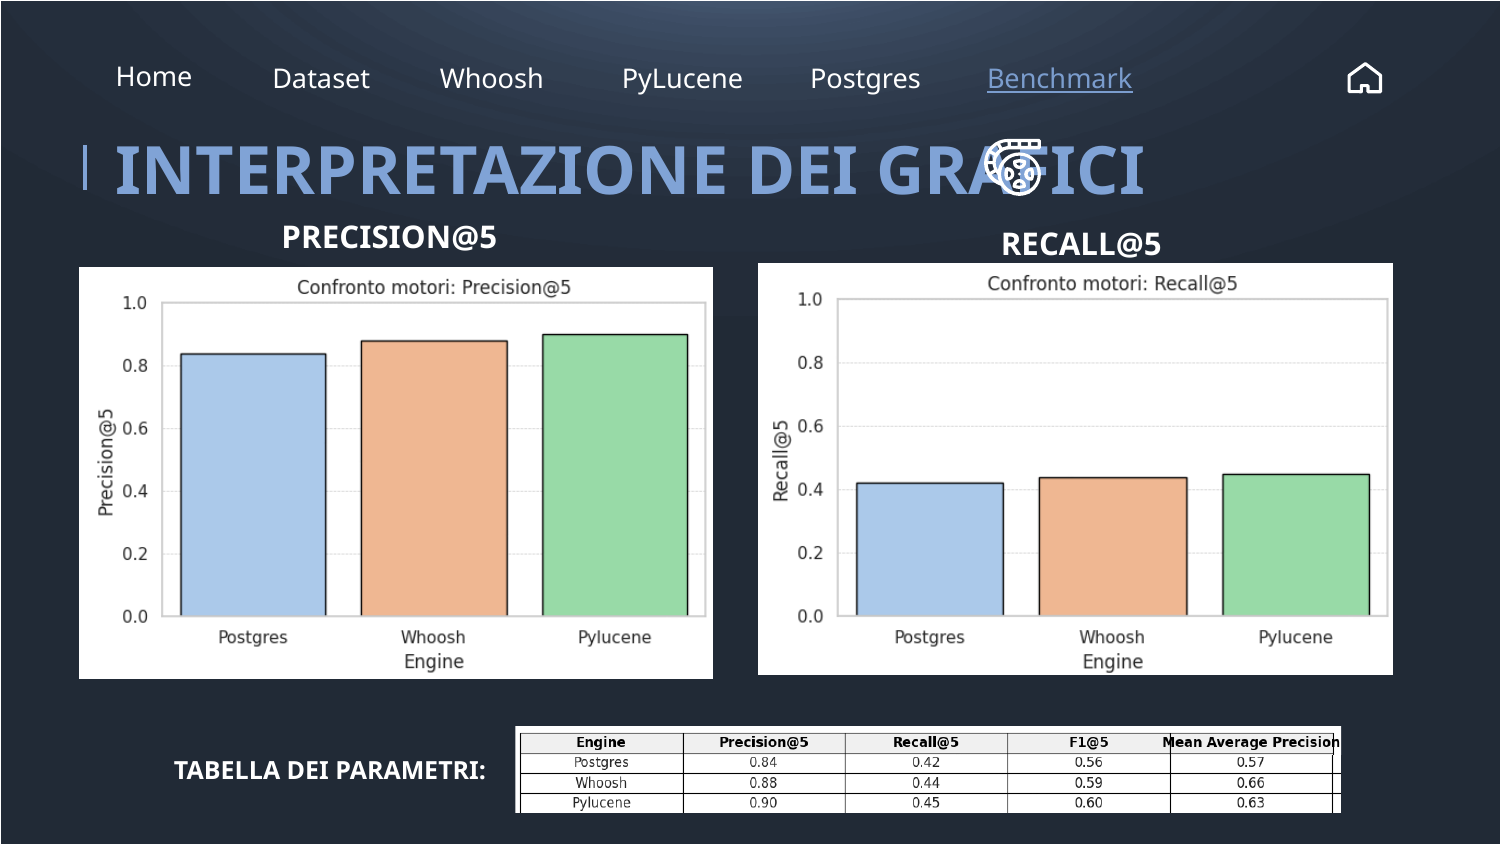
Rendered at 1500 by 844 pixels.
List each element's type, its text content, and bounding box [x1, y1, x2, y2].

text_box TABELLA DEI PARAMETRI: [158, 753, 509, 786]
text_box RECALL@5 [973, 209, 1177, 262]
title INTERPRETAZIONE DEI GRAFICI [100, 120, 1469, 215]
text_box [1349, 63, 1381, 92]
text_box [100, 51, 1150, 104]
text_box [983, 138, 1042, 197]
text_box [514, 726, 1342, 813]
picture [2, 2, 1500, 844]
text_box PRECISION@5 [266, 201, 526, 265]
